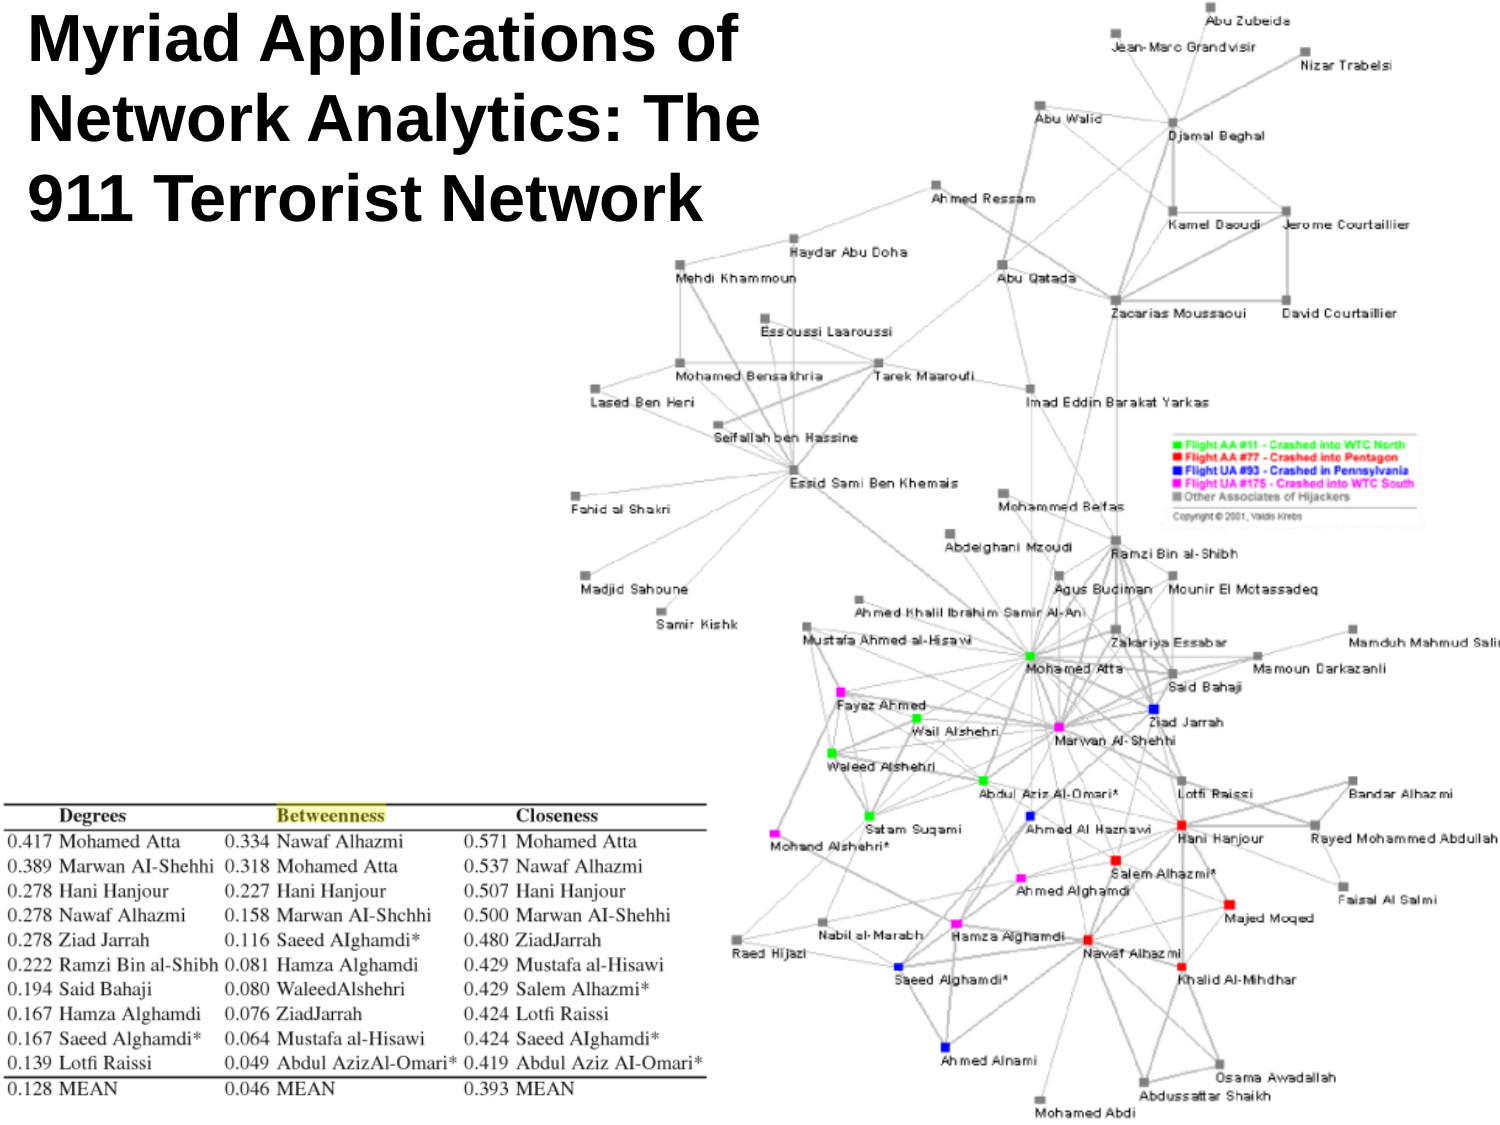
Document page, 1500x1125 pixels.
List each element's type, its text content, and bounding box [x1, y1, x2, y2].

picture [0, 0, 1500, 1125]
text_box Myriad Applications of Network Analytics: The 911 Terrorist Network [12, 0, 482, 165]
